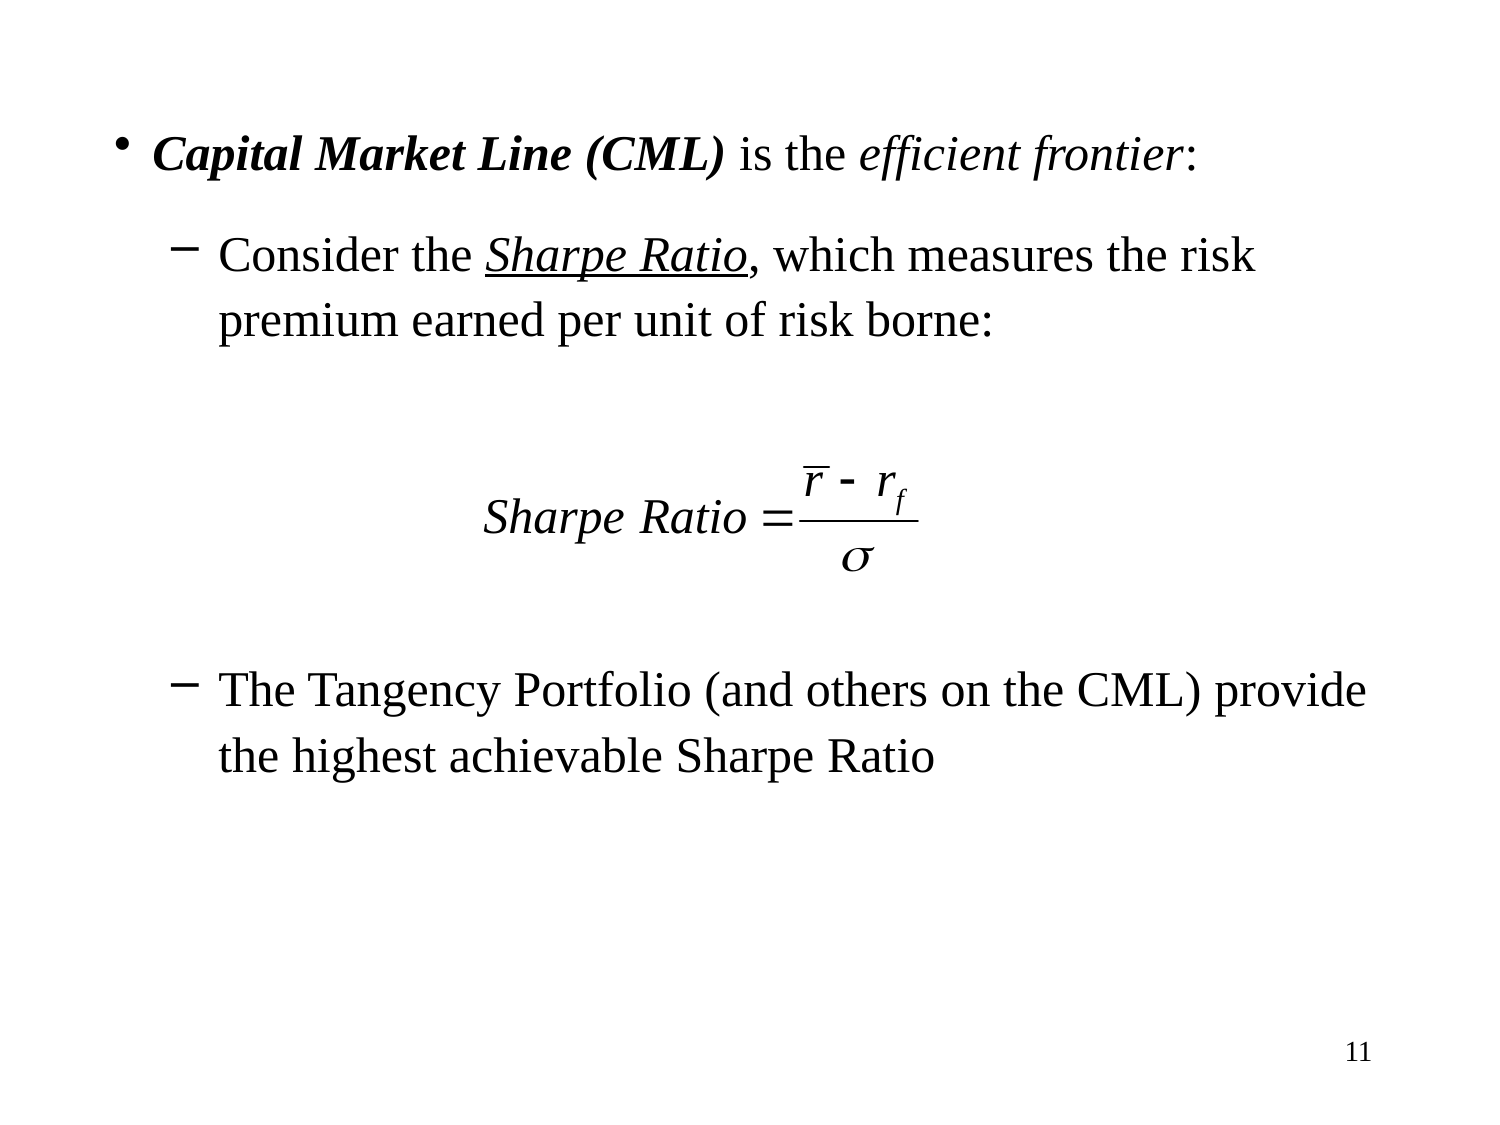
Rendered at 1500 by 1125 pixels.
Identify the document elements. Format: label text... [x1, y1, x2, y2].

list Capital Market Line (CML) is the efficient frontier: Consider the Sharpe Ratio, which measures the risk premium earned per unit of risk borne: The Tangency Portfolio (and others on the CML) provide the highest achievable Sharpe Ratio [99, 112, 1401, 1001]
slide_number 11 [1074, 1024, 1388, 1101]
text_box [474, 449, 930, 584]
